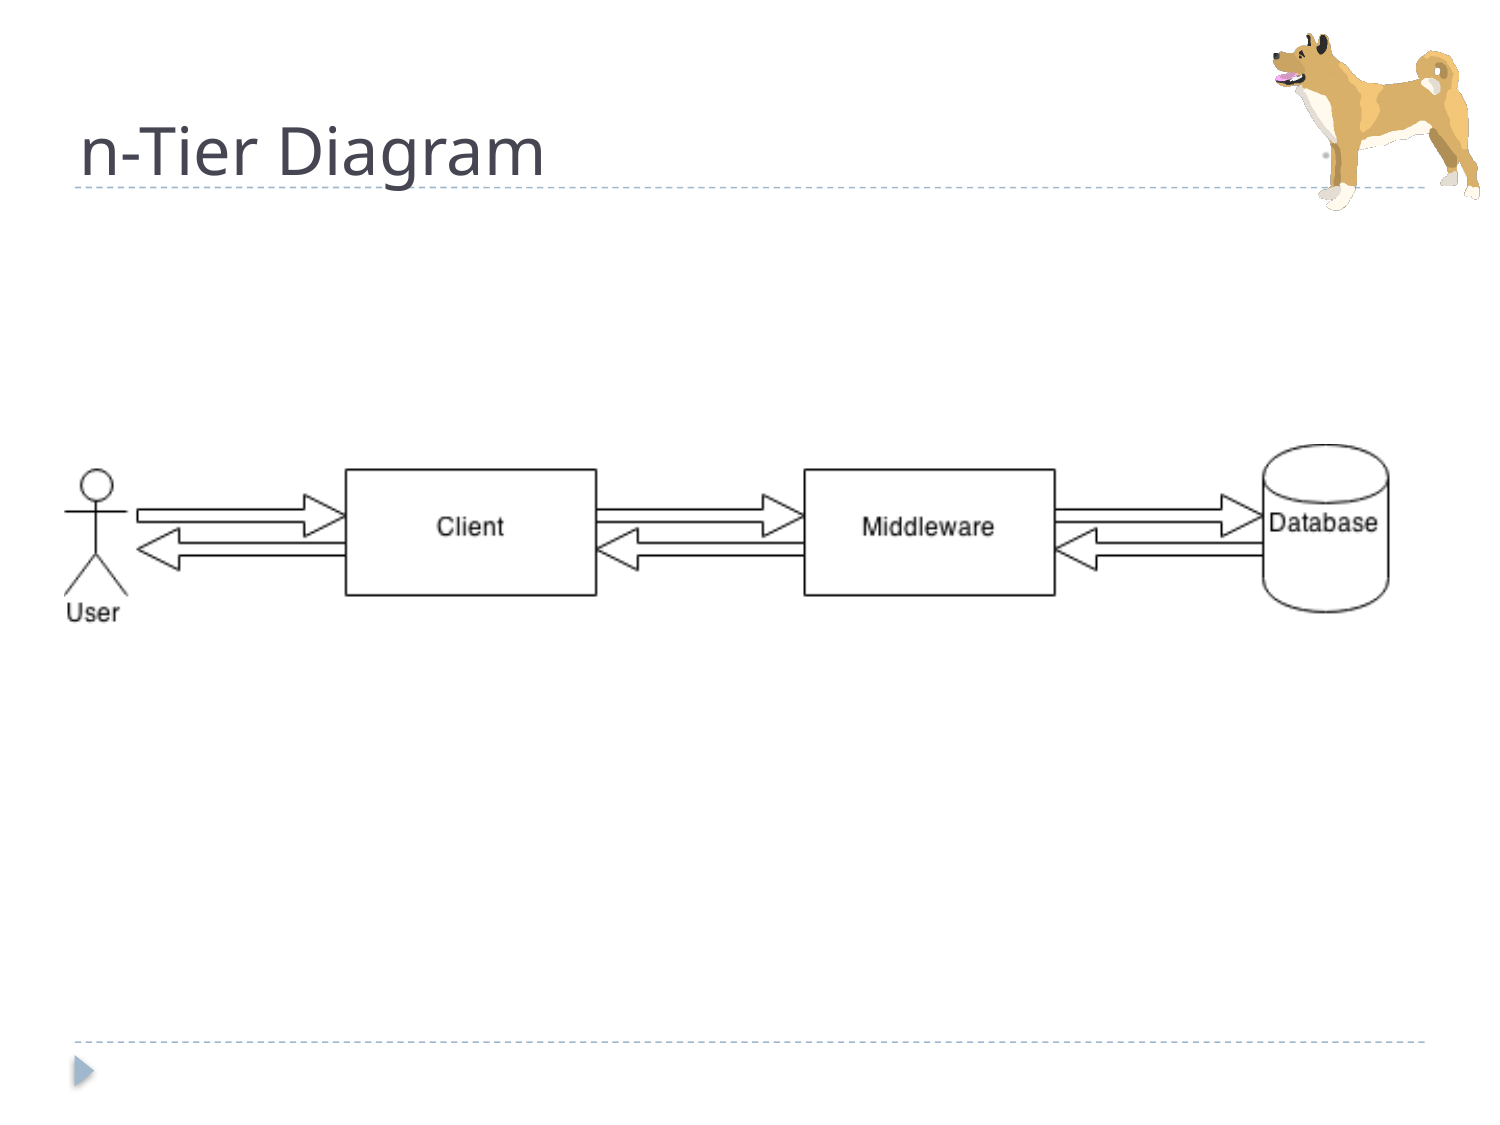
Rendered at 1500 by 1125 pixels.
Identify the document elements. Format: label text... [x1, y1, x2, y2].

picture [64, 444, 1392, 643]
picture [1239, 0, 1500, 243]
title n-Tier Diagram [64, 8, 1234, 197]
